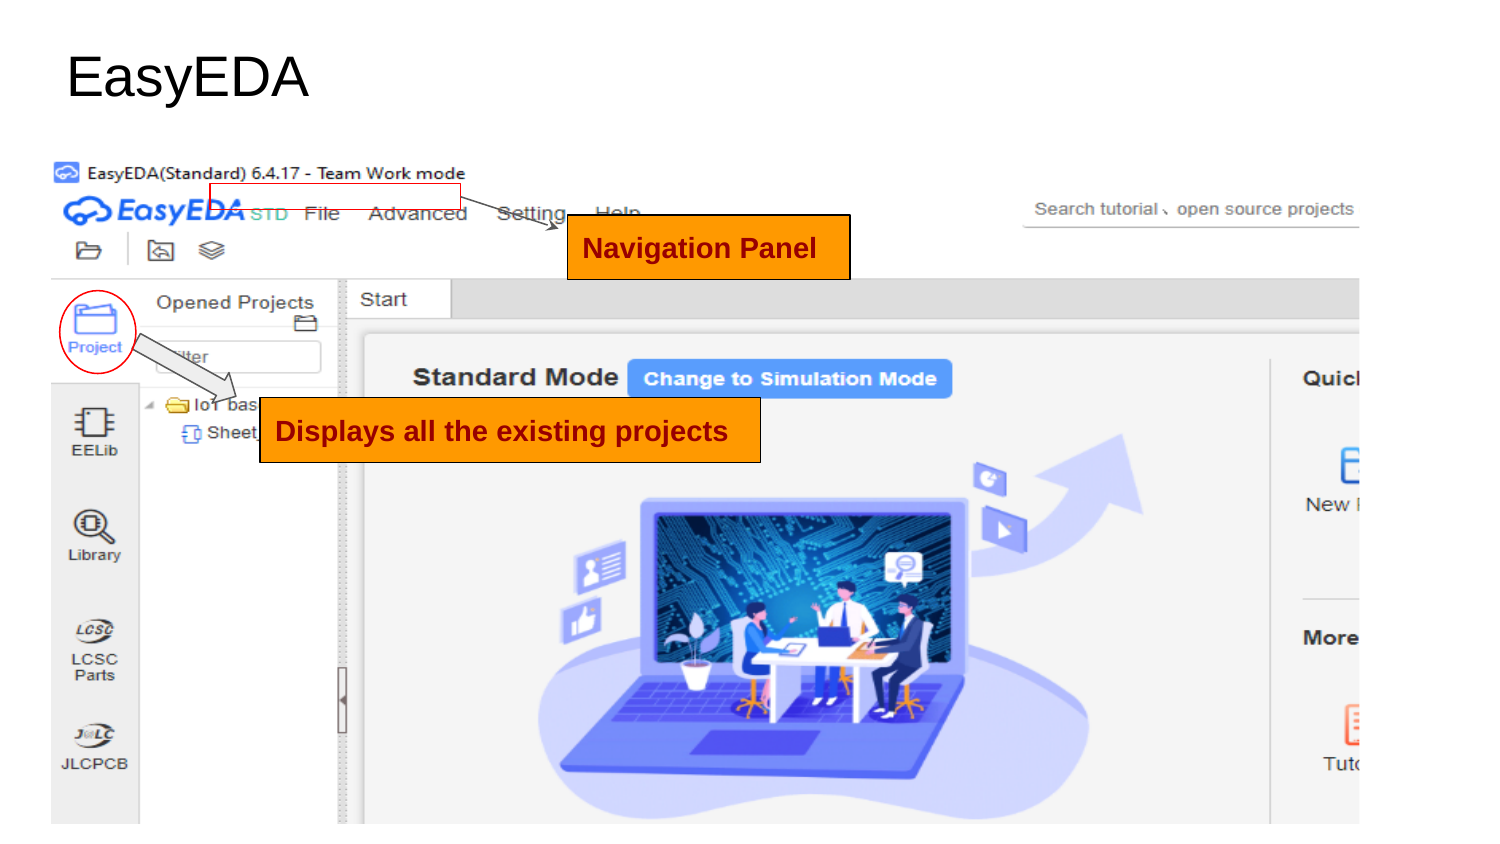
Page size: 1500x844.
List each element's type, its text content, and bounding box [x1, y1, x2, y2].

picture [50, 158, 1360, 824]
title EasyEDA [51, 29, 1449, 124]
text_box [460, 196, 559, 229]
